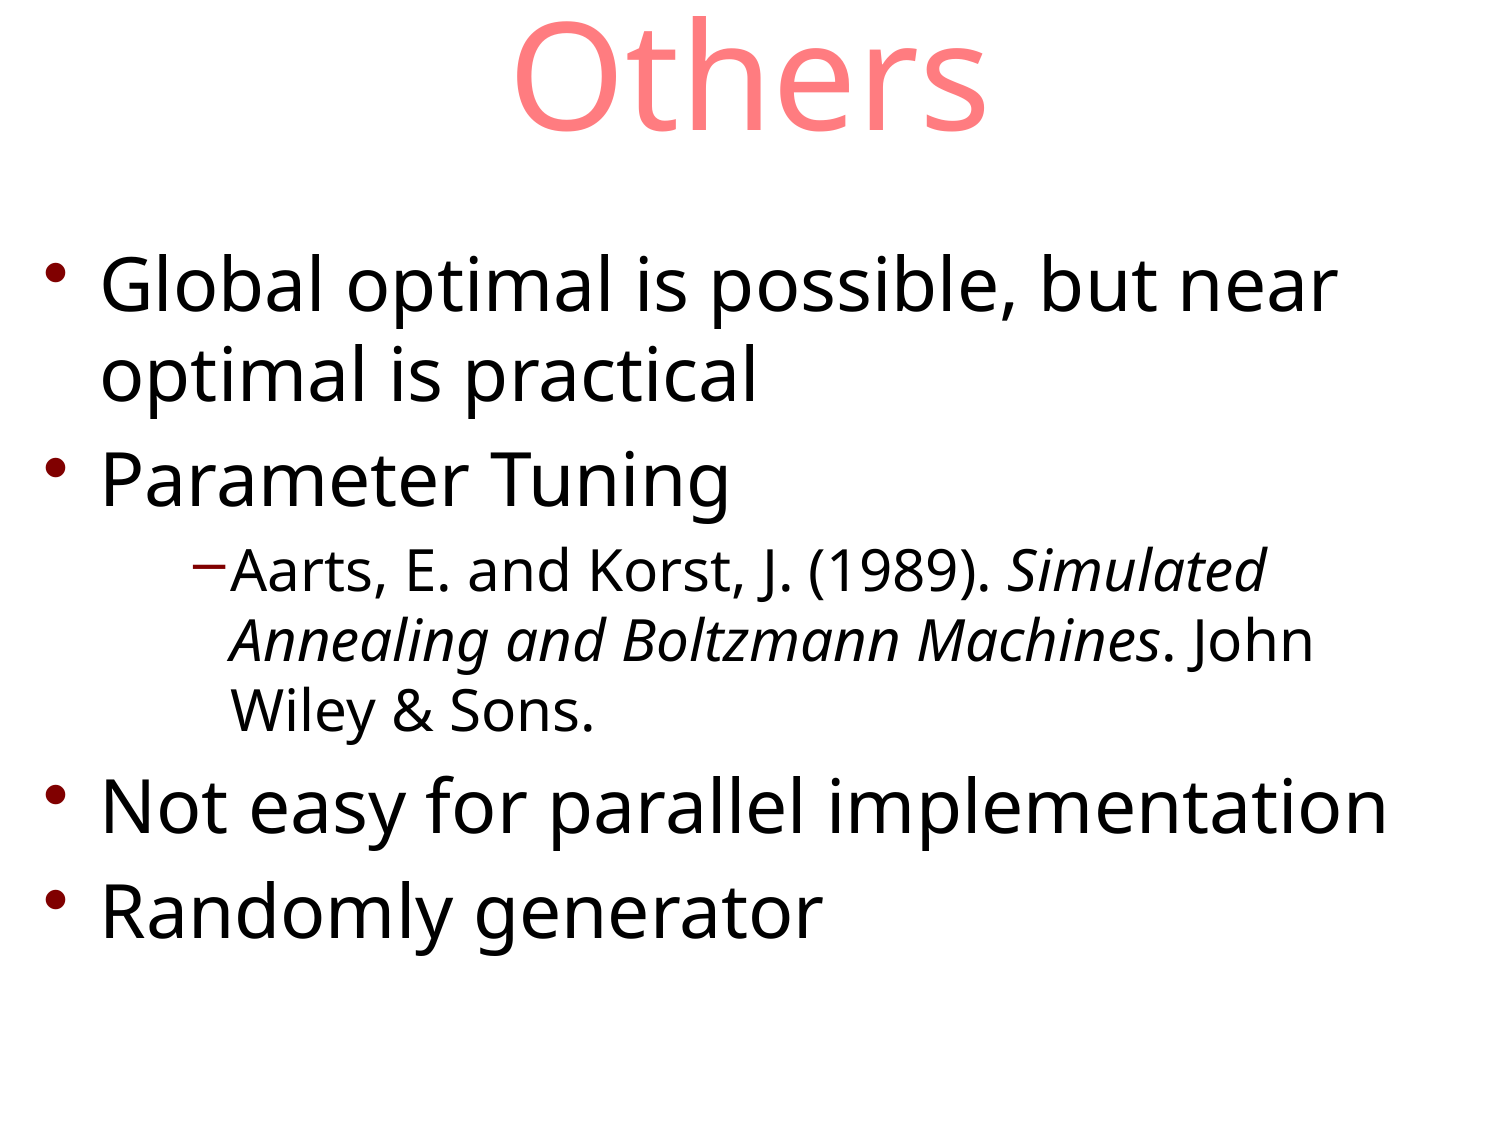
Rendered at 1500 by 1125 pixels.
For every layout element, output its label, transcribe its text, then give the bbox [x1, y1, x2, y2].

list Global optimal is possible, but near optimal is practical Parameter Tuning Aarts, E. and Korst, J. (1989). Simulated Annealing and Boltzmann Machines. John Wiley & Sons. Not easy for parallel implementation Randomly generator [27, 229, 1461, 1097]
title Others [0, 0, 1500, 169]
